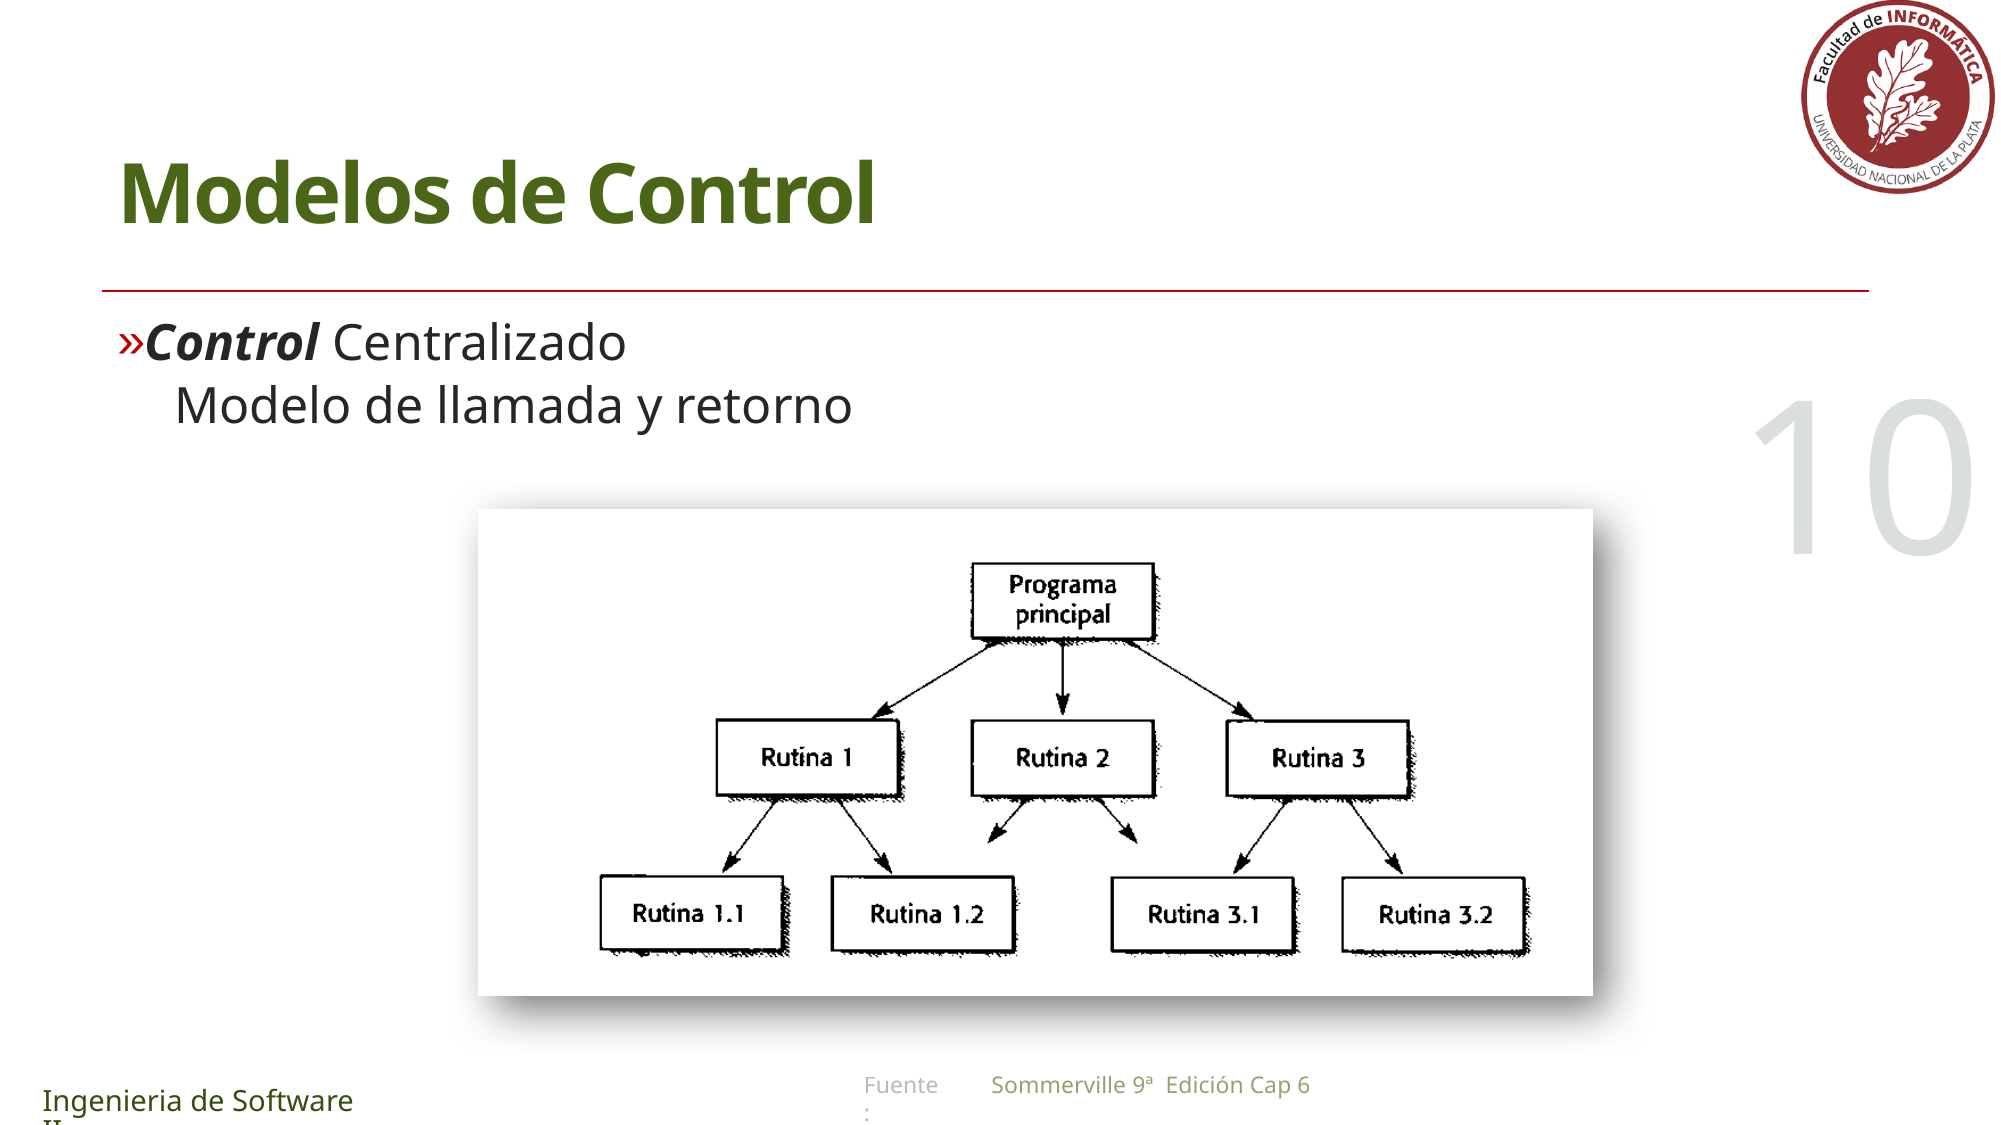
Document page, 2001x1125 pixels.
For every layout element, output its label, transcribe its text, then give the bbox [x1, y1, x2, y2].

list Sommerville 9ª Edición Cap 6 [976, 1067, 1332, 1118]
slide_number 10 [1709, 467, 1998, 640]
footer Ingenieria de Software II [27, 1075, 382, 1111]
picture [478, 509, 1593, 996]
title Modelos de Control [102, 105, 1747, 291]
list Control Centralizado Modelo de llamada y retorno [102, 312, 1709, 1047]
picture [1801, 0, 2000, 195]
